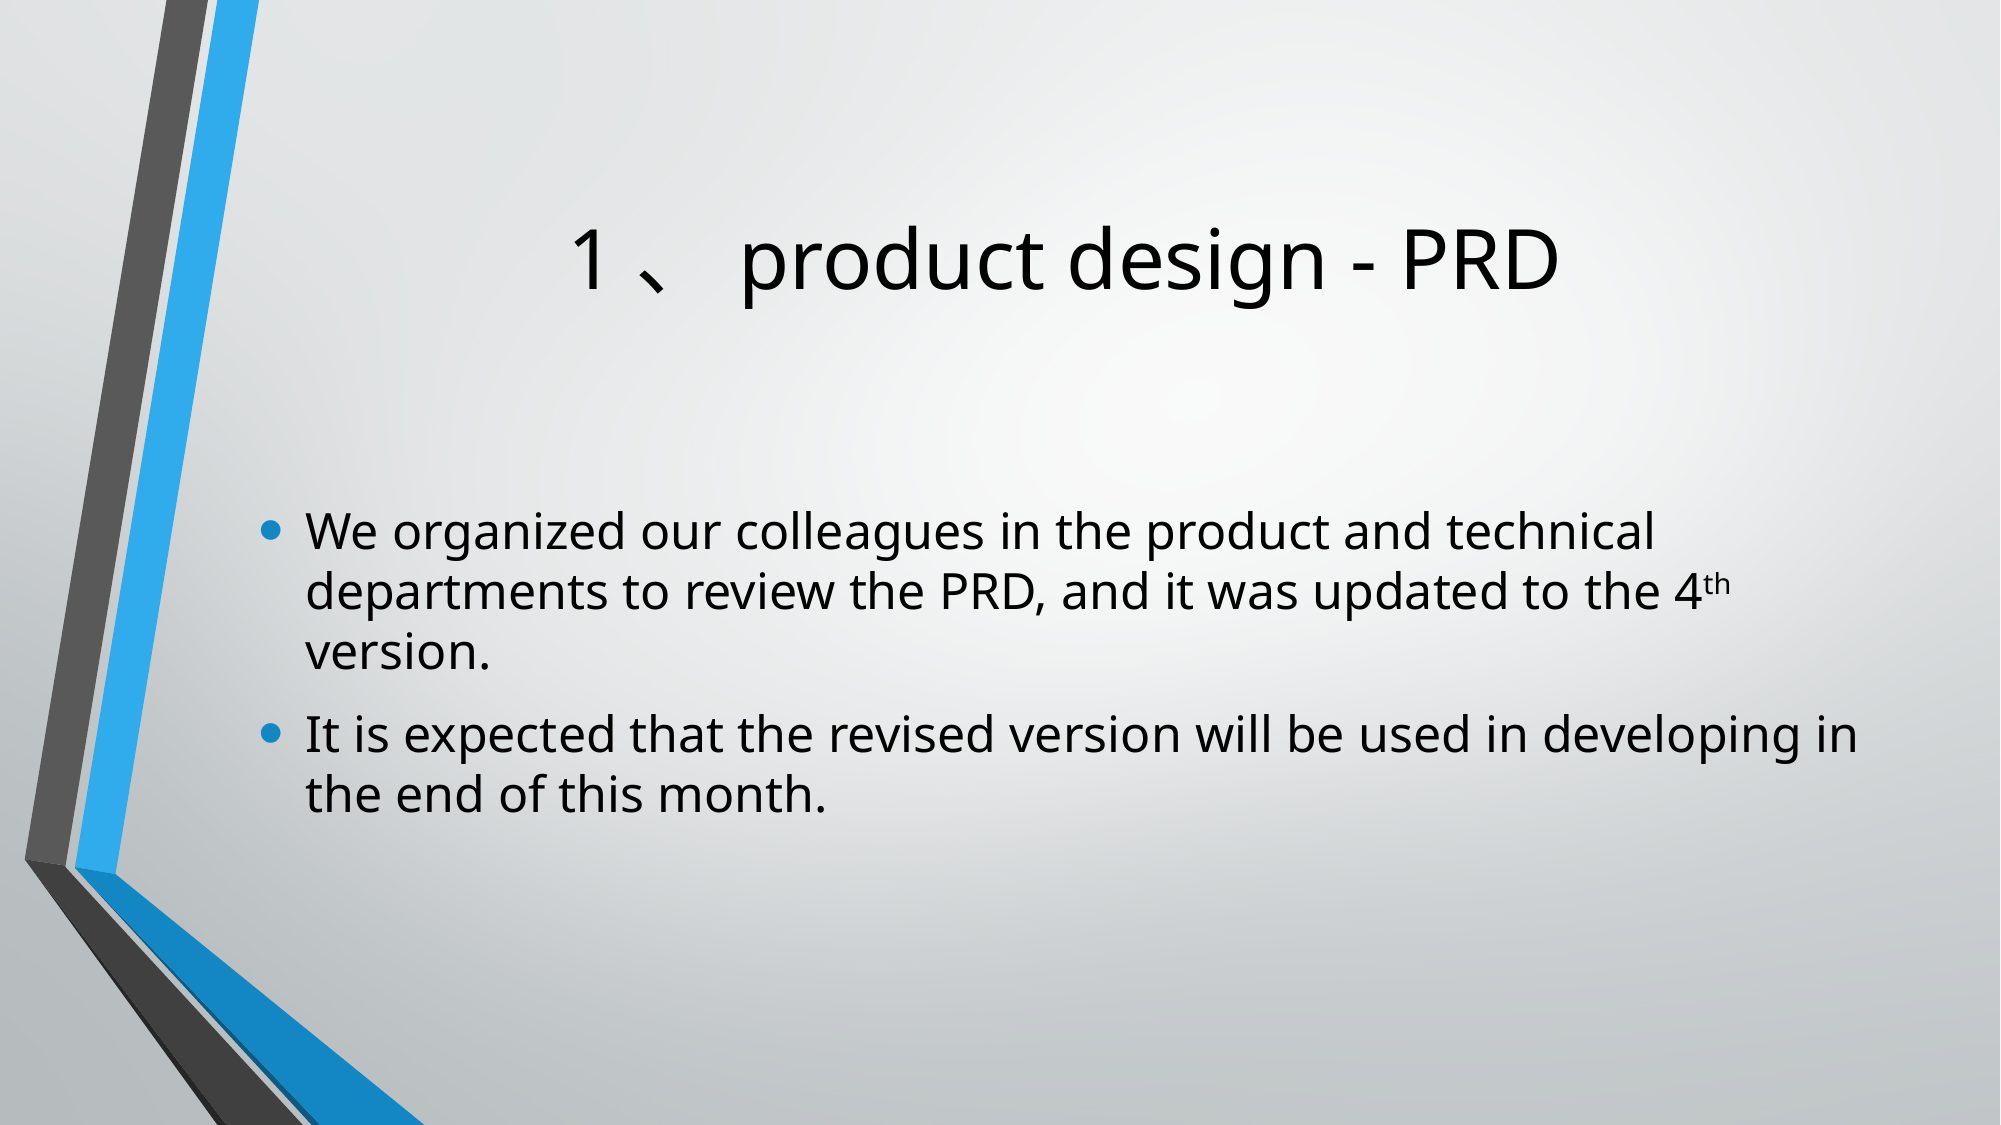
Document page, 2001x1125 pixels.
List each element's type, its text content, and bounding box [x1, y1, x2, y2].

title 1、product design - PRD [243, 112, 1887, 400]
list We organized our colleagues in the product and technical departments to review the PRD, and it was updated to the 4th version. It is expected that the revised version will be used in developing in the end of this month. [243, 448, 1887, 874]
